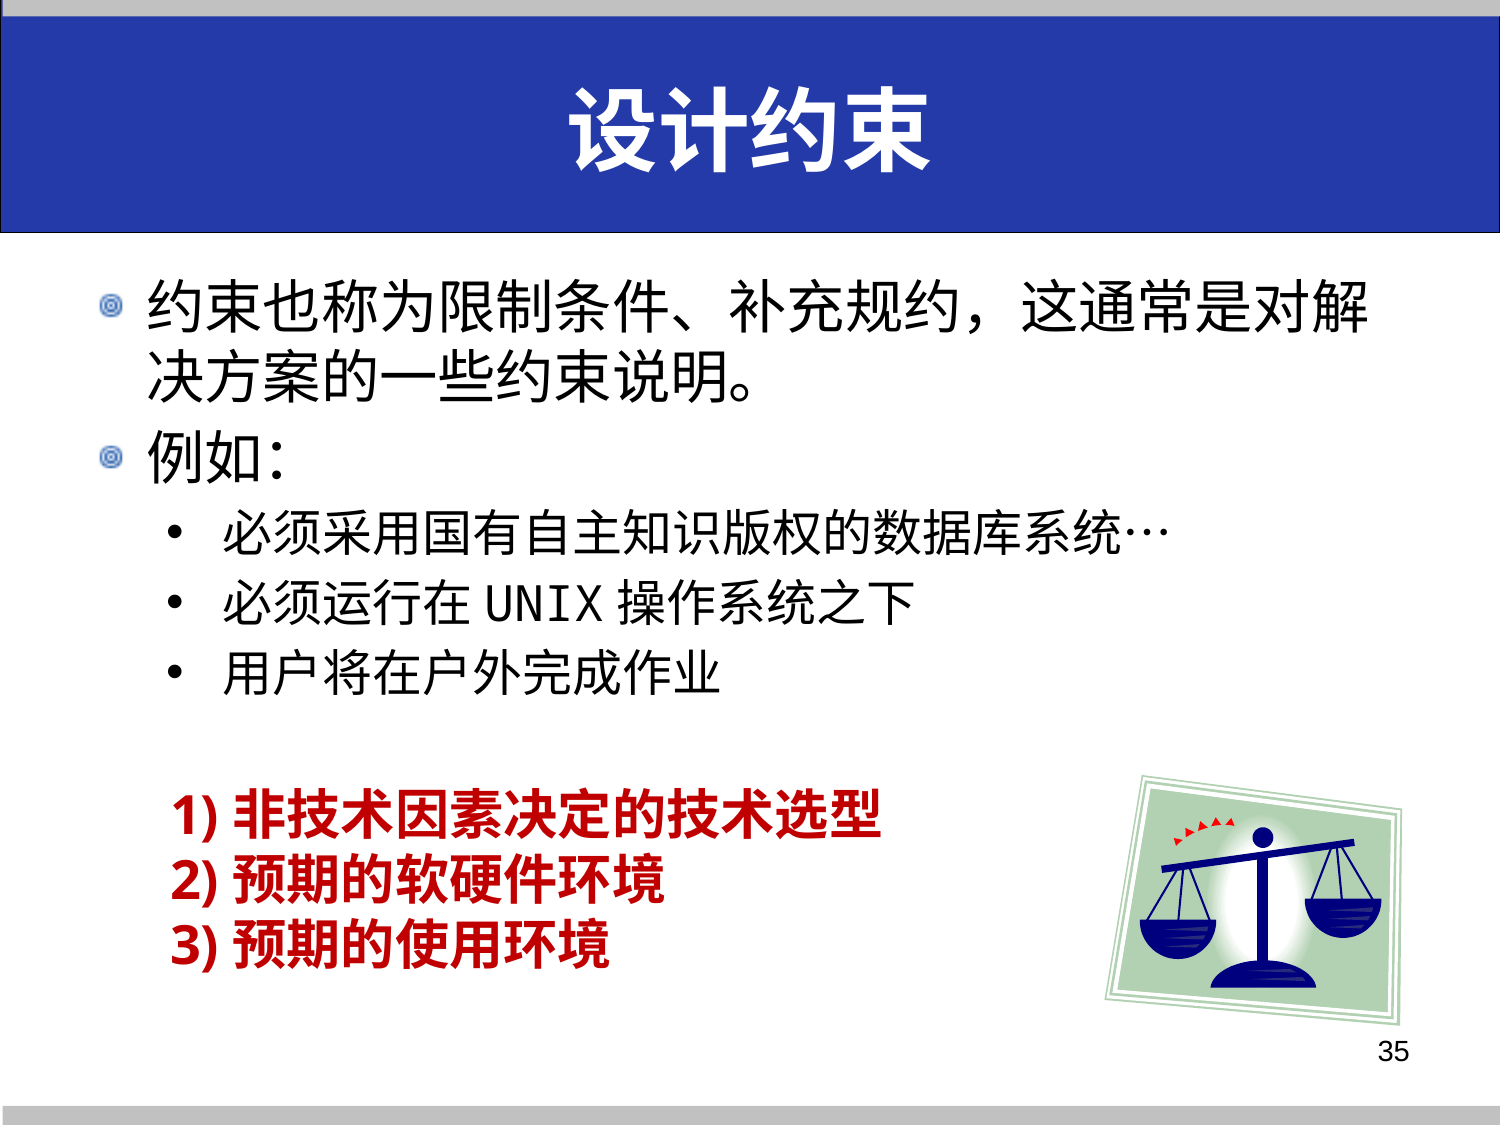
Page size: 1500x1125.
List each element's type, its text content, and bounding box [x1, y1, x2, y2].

picture [90, 436, 131, 477]
slide_number 35 [1074, 1024, 1426, 1103]
text_box 1)非技术因素决定的技术选型 2)预期的软硬件环境 3)预期的使用环境 [155, 773, 899, 983]
picture [90, 284, 131, 326]
list 约束也称为限制条件、补充规约，这通常是对解决方案的一些约束说明。 例如： 必须采用国有自主知识版权的数据库系统… 必须运行在UNIX操作系统之下 用户将在户外完成作业 [74, 262, 1426, 1006]
picture [1104, 774, 1403, 1026]
title 设计约束 [74, 34, 1426, 223]
